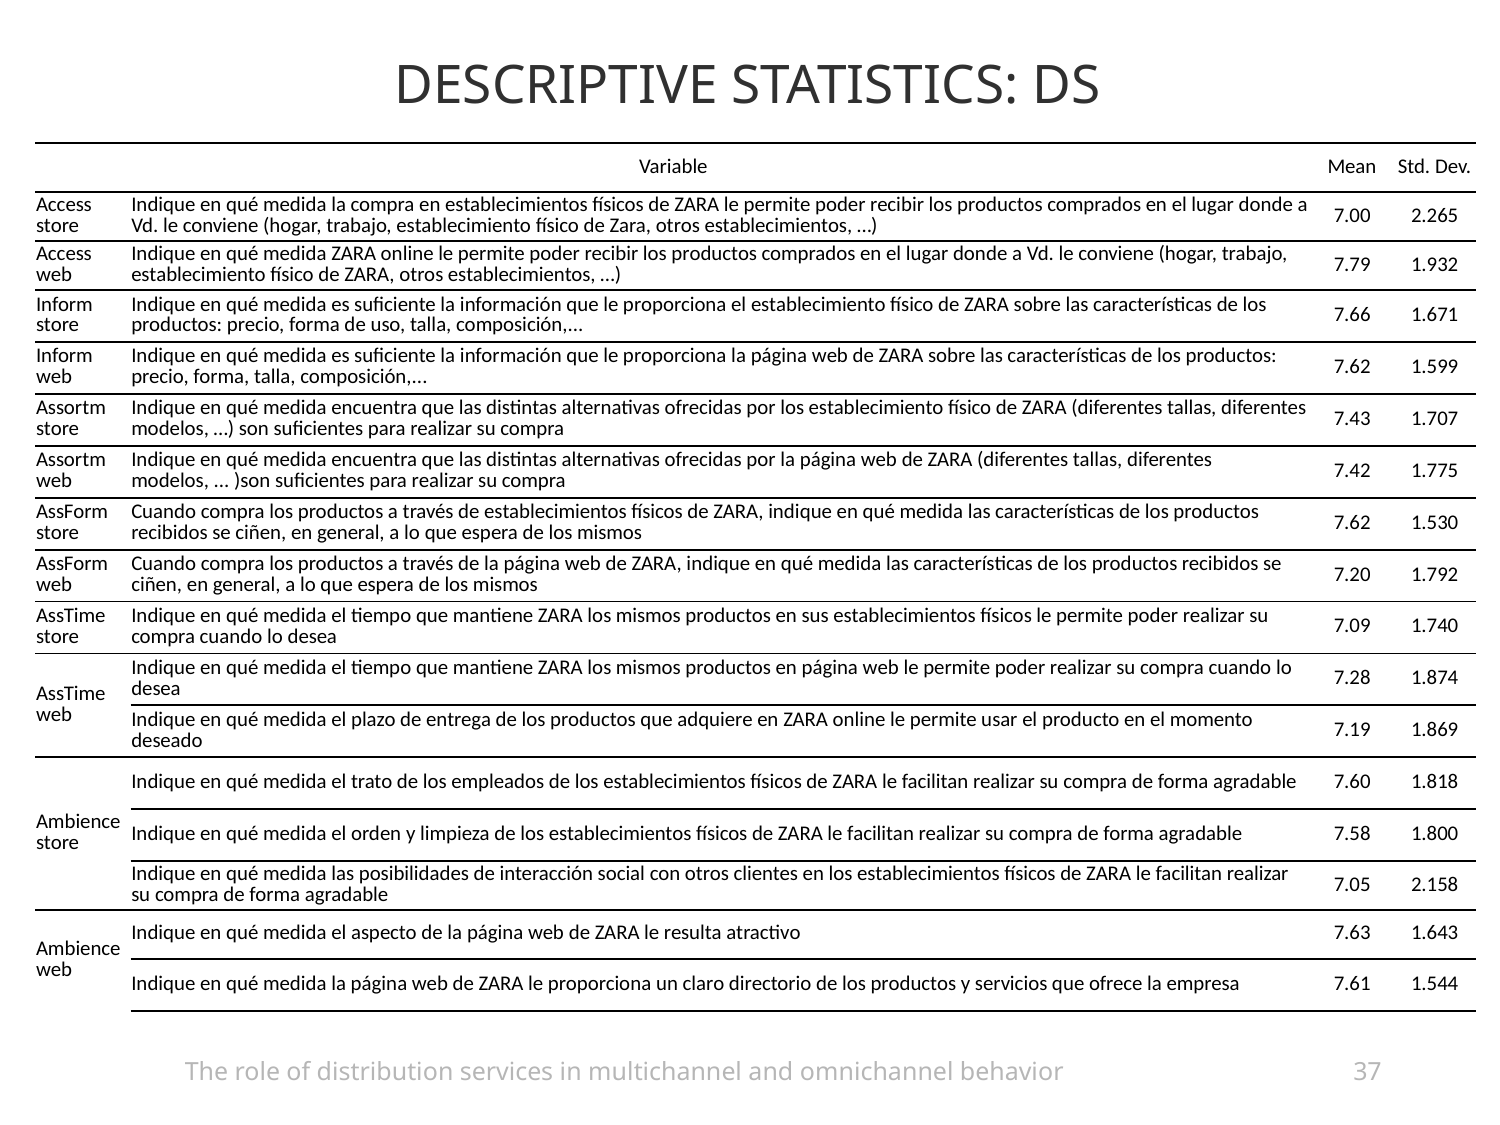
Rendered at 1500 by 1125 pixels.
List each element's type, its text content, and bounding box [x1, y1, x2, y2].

table_cell Indique en qué medida el trato de los empleados de los establecimientos físicos de ZARA le facilitan realizar su compra de forma agradable [131, 758, 1311, 808]
table_cell Indique en qué medida el tiempo que mantiene ZARA los mismos productos en sus establecimientos físicos le permite poder realizar su compra cuando lo desea [131, 602, 1311, 653]
table_cell 1.530 [1393, 499, 1476, 549]
table_cell AssTime web [35, 654, 131, 756]
table_cell Assortm store [35, 395, 131, 445]
table_cell 7.58 [1311, 810, 1393, 860]
table_cell Indique en qué medida es suficiente la información que le proporciona el establecimiento físico de ZARA sobre las características de los productos: precio, forma de uso, talla, composición,... [131, 291, 1311, 341]
table_cell Ambience web [35, 911, 131, 1011]
table_cell Indique en qué medida encuentra que las distintas alternativas ofrecidas por los establecimiento físico de ZARA (diferentes tallas, diferentes modelos, …) son suficientes para realizar su compra [131, 395, 1311, 445]
table_cell Assortm web [35, 447, 131, 497]
table_cell Indique en qué medida el tiempo que mantiene ZARA los mismos productos en página web le permite poder realizar su compra cuando lo desea [131, 654, 1311, 704]
table_cell 7.19 [1311, 706, 1393, 756]
table_cell 1.775 [1393, 447, 1476, 497]
table_cell 7.43 [1311, 395, 1393, 445]
table_cell 7.09 [1311, 602, 1393, 653]
table_cell 7.42 [1311, 447, 1393, 497]
table_cell 1.707 [1393, 395, 1476, 445]
table_cell 7.00 [1311, 193, 1393, 240]
table_cell Indique en qué medida la página web de ZARA le proporciona un claro directorio de los productos y servicios que ofrece la empresa [131, 960, 1311, 1010]
table_cell Indique en qué medida el plazo de entrega de los productos que adquiere en ZARA online le permite usar el producto en el momento deseado [131, 706, 1311, 756]
table_cell 1.818 [1393, 758, 1476, 808]
table_cell 1.792 [1393, 551, 1476, 601]
table_cell 2.158 [1393, 862, 1476, 909]
table_cell Access store [35, 193, 131, 240]
table_cell Indique en qué medida las posibilidades de interacción social con otros clientes en los establecimientos físicos de ZARA le facilitan realizar su compra de forma agradable [131, 862, 1311, 909]
table_cell 1.874 [1393, 654, 1476, 704]
table_cell 7.20 [1311, 551, 1393, 601]
table_cell 7.05 [1311, 862, 1393, 909]
table_cell 1.932 [1393, 242, 1476, 289]
table_cell 7.61 [1311, 960, 1393, 1010]
table_cell Indique en qué medida el orden y limpieza de los establecimientos físicos de ZARA le facilitan realizar su compra de forma agradable [131, 810, 1311, 860]
slide_number 37 [1059, 1042, 1397, 1103]
table_cell Indique en qué medida la compra en establecimientos físicos de ZARA le permite poder recibir los productos comprados en el lugar donde a Vd. le conviene (hogar, trabajo, establecimiento físico de Zara, otros establecimientos, …) [131, 193, 1311, 240]
table_cell 1.544 [1393, 960, 1476, 1010]
table_cell Inform web [35, 343, 131, 393]
table_cell Access web [35, 242, 131, 289]
table_cell 1.643 [1393, 911, 1476, 958]
table_cell 7.63 [1311, 911, 1393, 958]
table_cell Ambience store [35, 758, 131, 909]
table_cell Indique en qué medida el aspecto de la página web de ZARA le resulta atractivo [131, 911, 1311, 958]
table_cell Indique en qué medida encuentra que las distintas alternativas ofrecidas por la página web de ZARA (diferentes tallas, diferentes modelos, ... )son suficientes para realizar su compra [131, 447, 1311, 497]
table_header Mean [1311, 144, 1393, 191]
table_header Std. Dev. [1393, 144, 1476, 191]
table_cell Indique en qué medida es suficiente la información que le proporciona la página web de ZARA sobre las características de los productos: precio, forma, talla, composición,... [131, 343, 1311, 393]
table_cell 7.62 [1311, 343, 1393, 393]
table_cell Inform store [35, 291, 131, 341]
table_header Variable [35, 144, 1311, 191]
table_cell 7.62 [1311, 499, 1393, 549]
footer The role of distribution services in multichannel and omnichannel behavior [146, 1042, 1059, 1103]
table_cell Cuando compra los productos a través de establecimientos físicos de ZARA, indique en qué medida las características de los productos recibidos se ciñen, en general, a lo que espera de los mismos [131, 499, 1311, 549]
table_cell 7.79 [1311, 242, 1393, 289]
table_cell 1.599 [1393, 343, 1476, 393]
table_cell AssForm web [35, 551, 131, 601]
table_cell AssForm store [35, 499, 131, 549]
table_cell 2.265 [1393, 193, 1476, 240]
table_cell Cuando compra los productos a través de la página web de ZARA, indique en qué medida las características de los productos recibidos se ciñen, en general, a lo que espera de los mismos [131, 551, 1311, 601]
text_box DESCRIPTIVE STATISTICS: DS [101, 45, 1394, 128]
table_cell 1.869 [1393, 706, 1476, 756]
table_cell 7.28 [1311, 654, 1393, 704]
table_cell 1.740 [1393, 602, 1476, 653]
table_cell 7.66 [1311, 291, 1393, 341]
table_cell 1.800 [1393, 810, 1476, 860]
table_cell Indique en qué medida ZARA online le permite poder recibir los productos comprados en el lugar donde a Vd. le conviene (hogar, trabajo, establecimiento físico de ZARA, otros establecimientos, …) [131, 242, 1311, 289]
table_cell 1.671 [1393, 291, 1476, 341]
table_cell 7.60 [1311, 758, 1393, 808]
table_cell AssTime store [35, 602, 131, 653]
